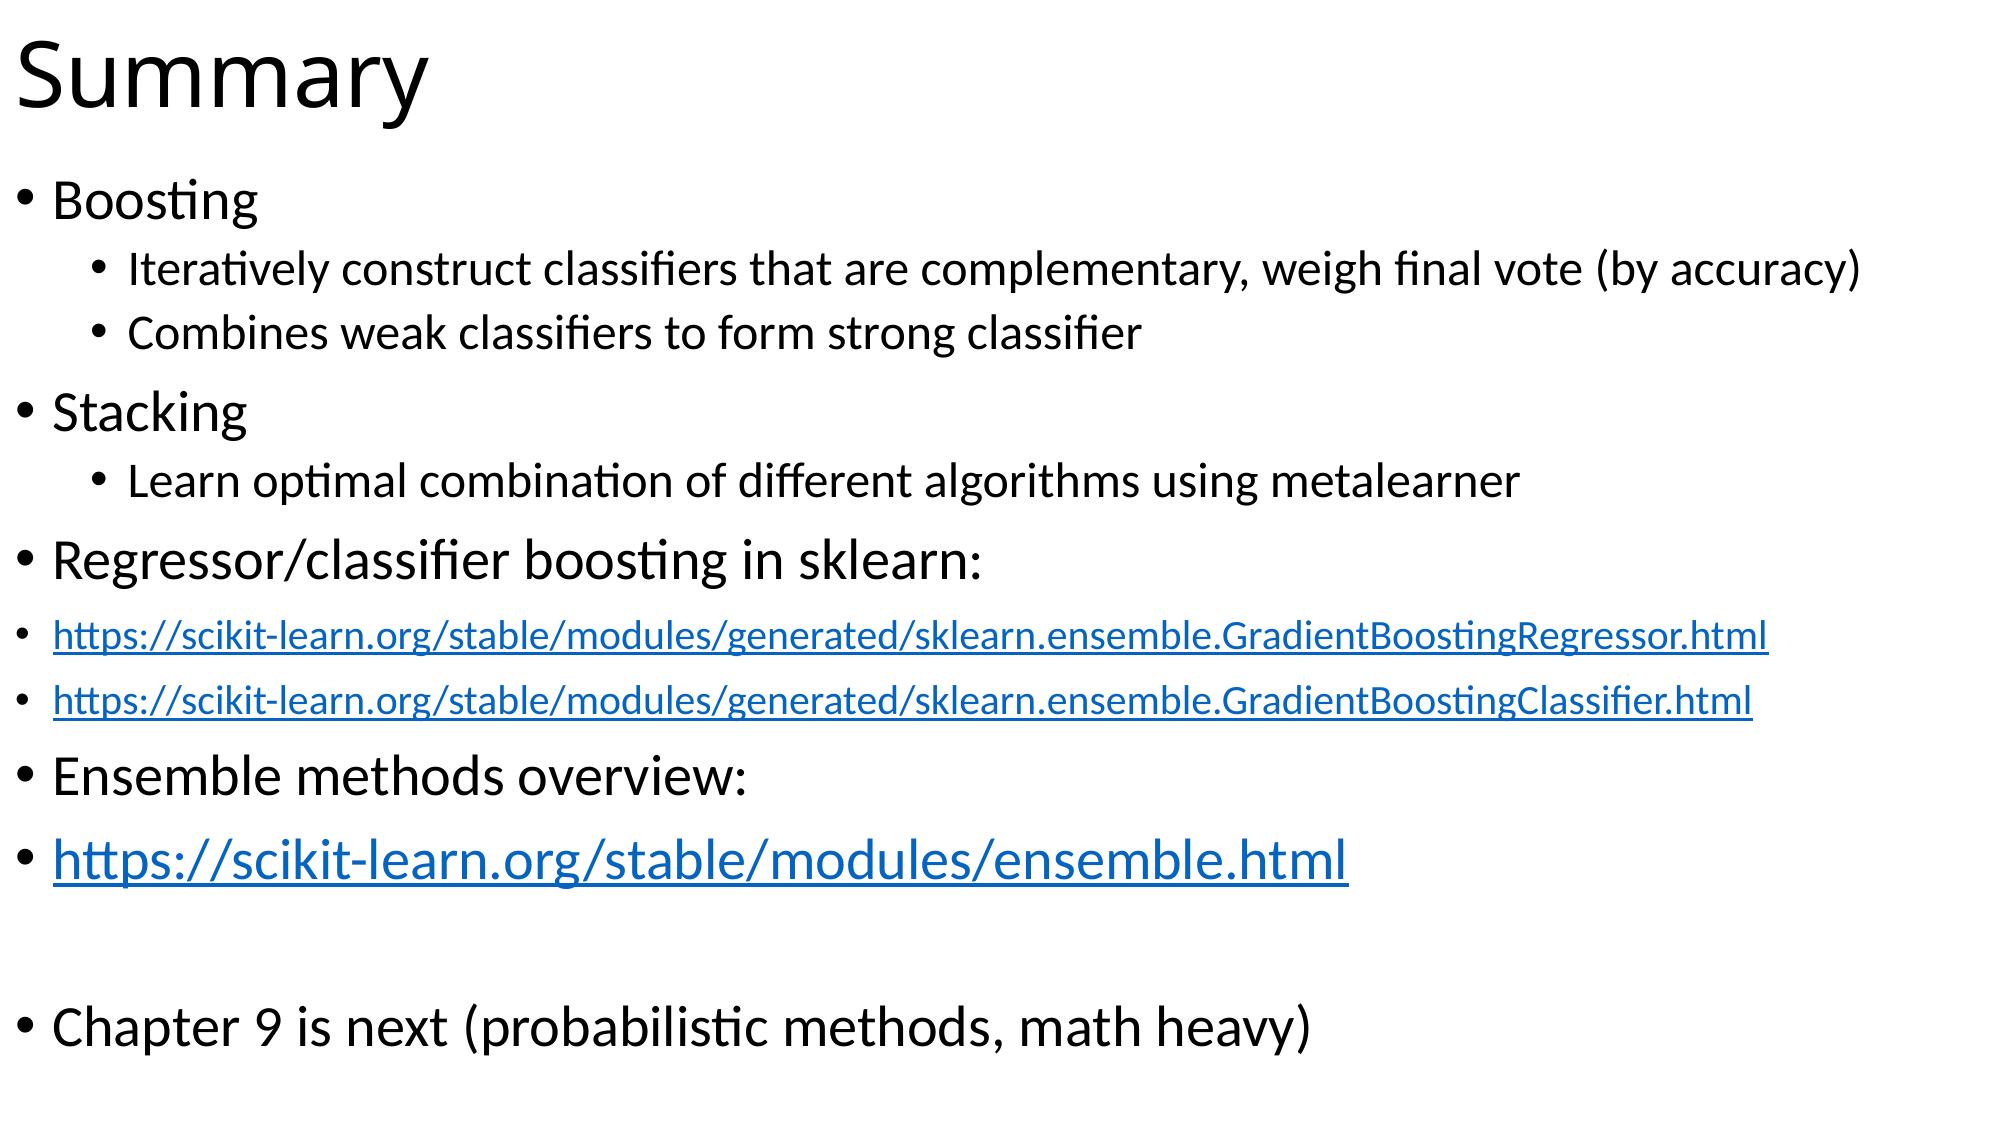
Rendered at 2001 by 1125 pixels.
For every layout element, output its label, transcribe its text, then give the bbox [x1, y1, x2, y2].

title Summary [0, 0, 2000, 156]
list Boosting Iteratively construct classifiers that are complementary, weigh final vote (by accuracy) Combines weak classifiers to form strong classifier Stacking Learn optimal combination of different algorithms using metalearner Regressor/classifier boosting in sklearn: https://scikit-learn.org/stable/modules/generated/sklearn.ensemble.GradientBoostingRegressor.html https://scikit-learn.org/stable/modules/generated/sklearn.ensemble.GradientBoostingClassifier.html Ensemble methods overview: https://scikit-learn.org/stable/modules/ensemble.html Chapter 9 is next (probabilistic methods, math heavy) [0, 161, 2000, 1125]
